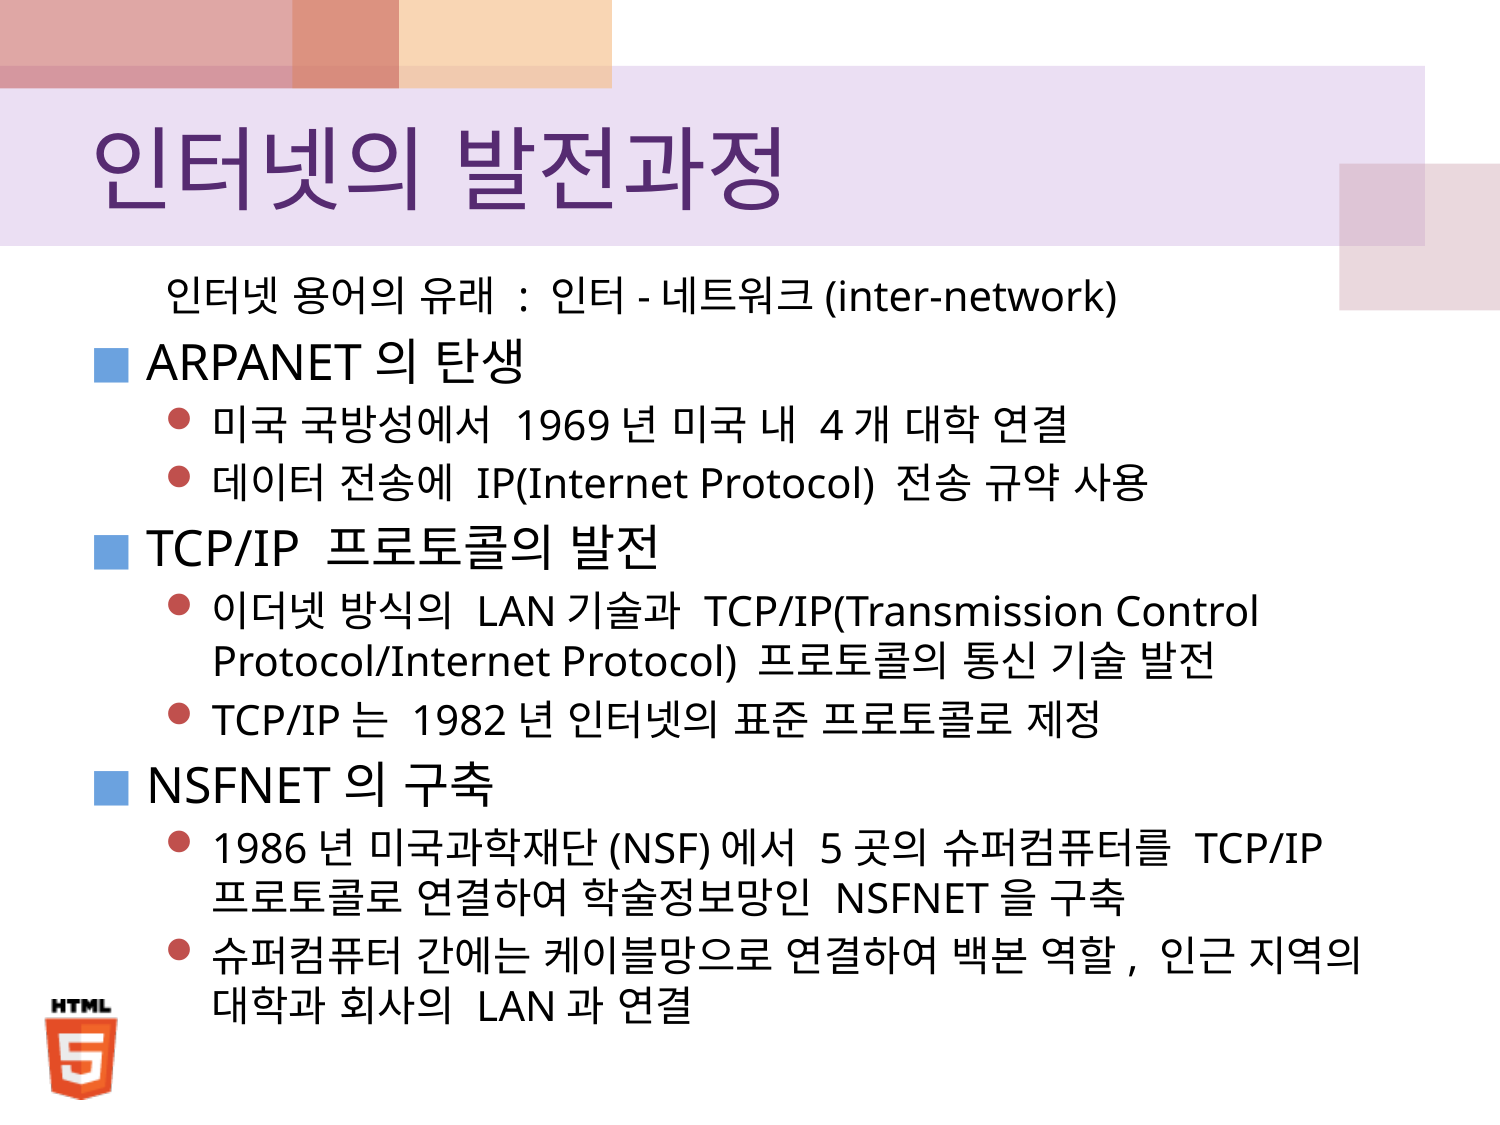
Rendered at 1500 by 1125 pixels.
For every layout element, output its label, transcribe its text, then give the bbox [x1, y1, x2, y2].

list 인터넷 용어의 유래 : 인터-네트워크(inter-network) ARPANET의 탄생 미국 국방성에서 1969년 미국 내 4개 대학 연결 데이터 전송에 IP(Internet Protocol) 전송 규약 사용 TCP/IP 프로토콜의 발전 이더넷 방식의 LAN기술과 TCP/IP(Transmission Control Protocol/Internet Protocol) 프로토콜의 통신 기술 발전 TCP/IP는 1982년 인터넷의 표준 프로토콜로 제정 NSFNET의 구축 1986년 미국과학재단(NSF)에서 5곳의 슈퍼컴퓨터를 TCP/IP 프로토콜로 연결하여 학술정보망인 NSFNET을 구축 슈퍼컴퓨터 간에는 케이블망으로 연결하여 백본 역할, 인근 지역의 대학과 회사의 LAN과 연결 [75, 262, 1425, 1005]
picture [31, 999, 132, 1100]
title 인터넷의 발전과정 [75, 88, 1425, 246]
